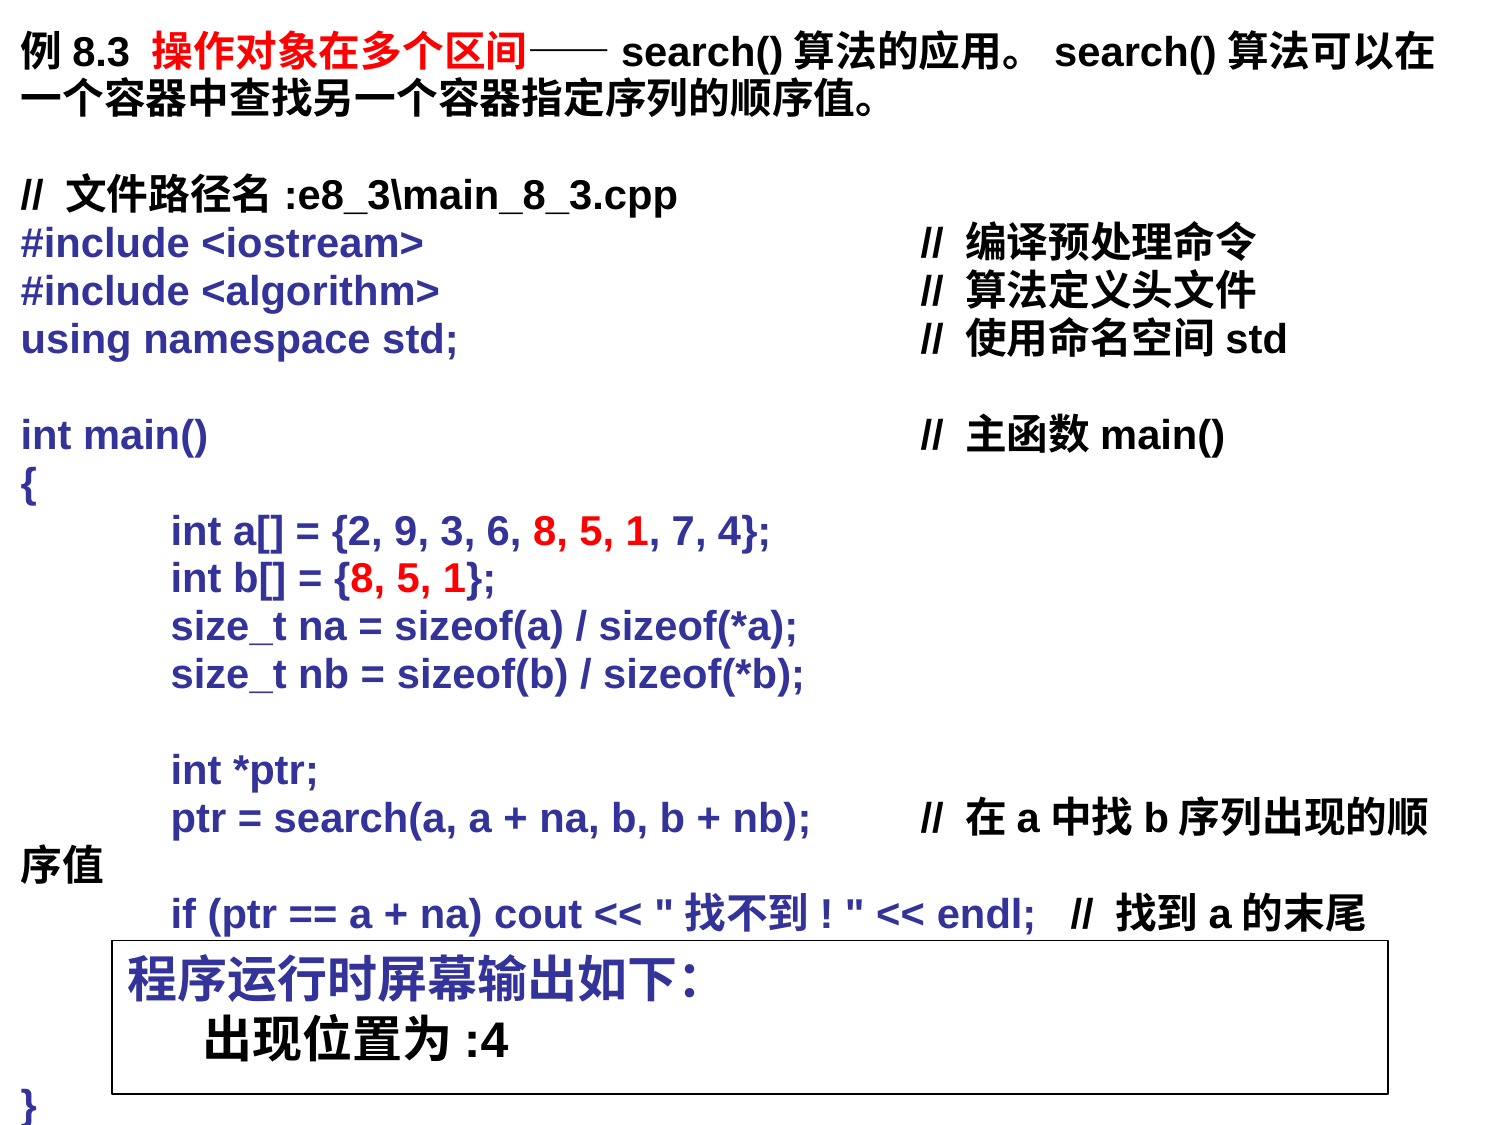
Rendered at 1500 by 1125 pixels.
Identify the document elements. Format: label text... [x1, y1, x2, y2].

text_box 程序运行时屏幕输出如下： 出现位置为:4 [112, 940, 1388, 1094]
text_box 例8.3 操作对象在多个区间——search()算法的应用。search()算法可以在一个容器中查找另一个容器指定序列的顺序值。 // 文件路径名:e8_3\main_8_3.cpp #include <iostream> // 编译预处理命令 #include <algorithm> // 算法定义头文件 using namespace std; // 使用命名空间std int main() // 主函数main() { int a[] = {2, 9, 3, 6, 8, 5, 1, 7, 4}; int b[] = {8, 5, 1}; size_t na = sizeof(a) / sizeof(*a); size_t nb = sizeof(b) / sizeof(*b); int *ptr; ptr = search(a, a + na, b, b + nb); // 在a中找b序列出现的顺序值 if (ptr == a + na) cout << "找不到! " << endl; // 找到a的末尾 else cout << "出现位置为:" << (ptr - a) << endl; return 0; } [5, 19, 1483, 1125]
